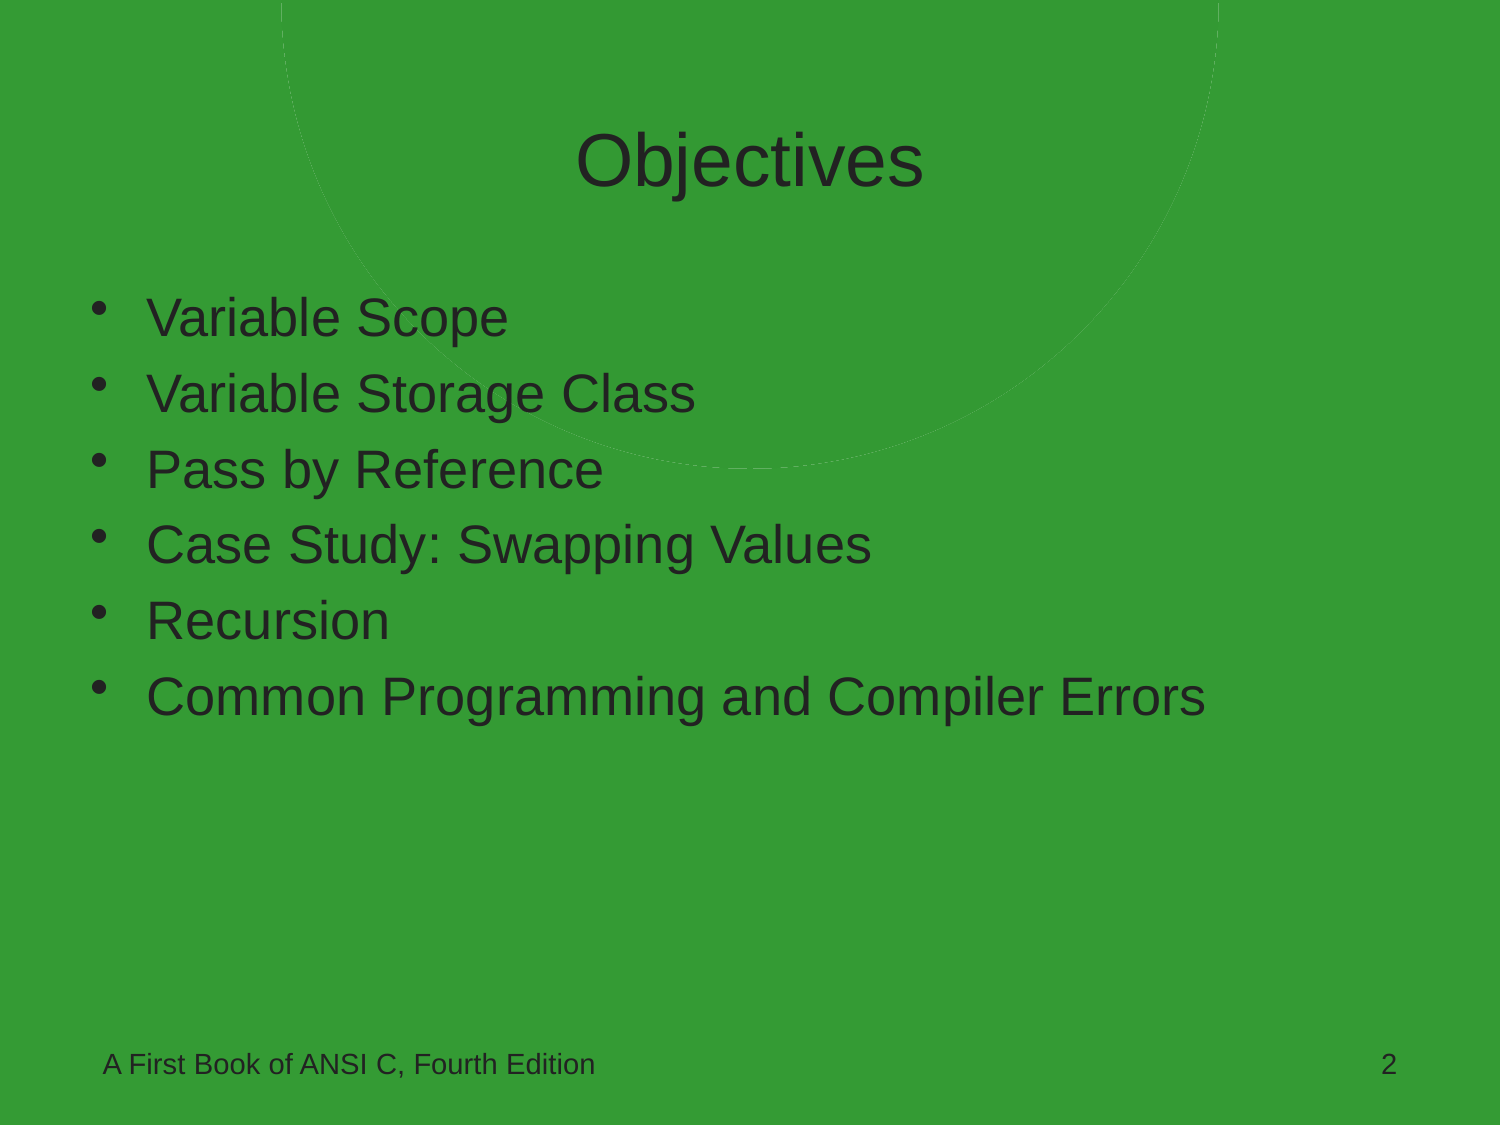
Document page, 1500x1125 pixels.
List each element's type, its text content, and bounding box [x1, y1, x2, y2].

title Objectives [87, 62, 1413, 250]
footer A First Book of ANSI C, Fourth Edition [87, 1037, 1051, 1101]
list Variable Scope Variable Storage Class Pass by Reference Case Study: Swapping Values Recursion Common Programming and Compiler Errors [75, 275, 1438, 1025]
slide_number 2 [1074, 1037, 1413, 1101]
